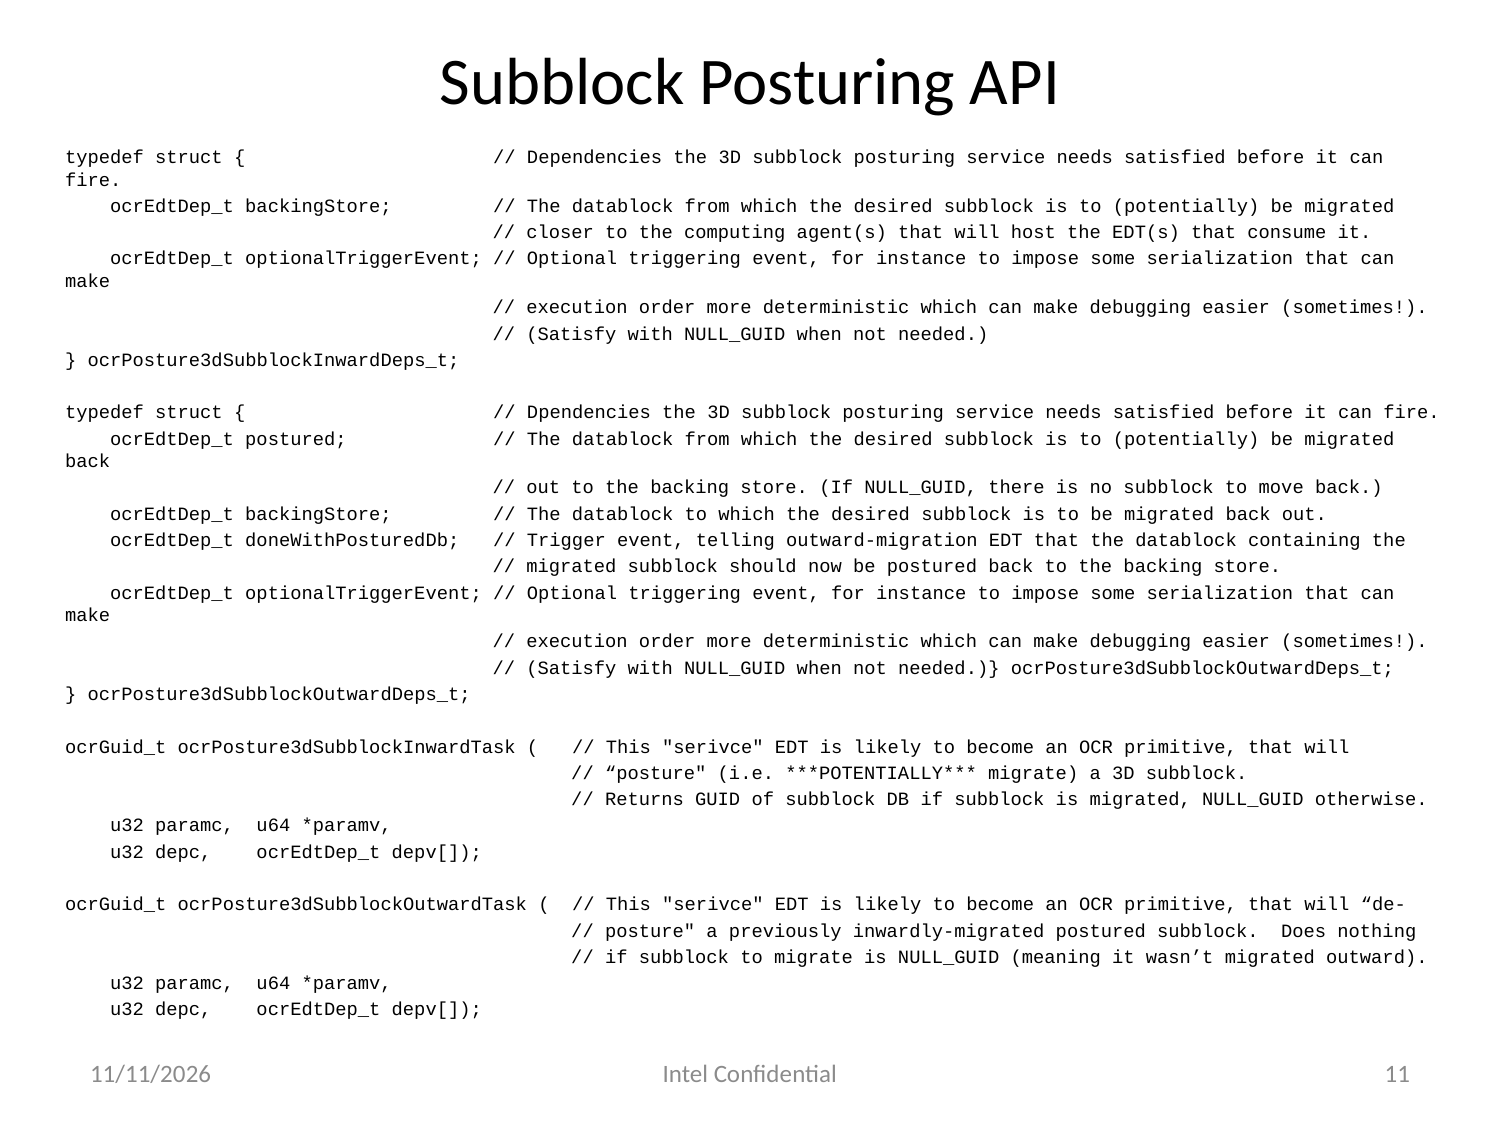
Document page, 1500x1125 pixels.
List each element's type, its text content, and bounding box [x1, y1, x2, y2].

slide_number 11 [1074, 1042, 1425, 1103]
footer Intel Confidential [512, 1042, 988, 1103]
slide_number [75, 1042, 425, 1103]
list typedef struct { // Dependencies the 3D subblock posturing service needs satisfied before it can fire. ocrEdtDep_t backingStore; // The datablock from which the desired subblock is to (potentially) be migrated // closer to the computing agent(s) that will host the EDT(s) that consume it. ocrEdtDep_t optionalTriggerEvent; // Optional triggering event, for instance to impose some serialization that can make // execution order more deterministic which can make debugging easier (sometimes!). // (Satisfy with NULL_GUID when not needed.) } ocrPosture3dSubblockInwardDeps_t; typedef struct { // Dpendencies the 3D subblock posturing service needs satisfied before it can fire. ocrEdtDep_t postured; // The datablock from which the desired subblock is to (potentially) be migrated back // out to the backing store. (If NULL_GUID, there is no subblock to move back.) ocrEdtDep_t backingStore; // The datablock to which the desired subblock is to be migrated back out. ocrEdtDep_t doneWithPosturedDb; // Trigger event, telling outward-migration EDT that the datablock containing the // migrated subblock should now be postured back to the backing store. ocrEdtDep_t optionalTriggerEvent; // Optional triggering event, for instance to impose some serialization that can make // execution order more deterministic which can make debugging easier (sometimes!). // (Satisfy with NULL_GUID when not needed.)} ocrPosture3dSubblockOutwardDeps_t; } ocrPosture3dSubblockOutwardDeps_t; ocrGuid_t ocrPosture3dSubblockInwardTask ( // This "serivce" EDT is likely to become an OCR primitive, that will // “posture" (i.e. ***POTENTIALLY*** migrate) a 3D subblock. // Returns GUID of subblock DB if subblock is migrated, NULL_GUID otherwise. u32 paramc, u64 *paramv, u32 depc, ocrEdtDep_t depv[]); ocrGuid_t ocrPosture3dSubblockOutwardTask ( // This "serivce" EDT is likely to become an OCR primitive, that will “de- // posture" a previously inwardly-migrated postured subblock. Does nothing // if subblock to migrate is NULL_GUID (meaning it wasn’t migrated outward). u32 paramc, u64 *paramv, u32 depc, ocrEdtDep_t depv[]); [50, 137, 1463, 988]
title Subblock Posturing API [75, 24, 1425, 130]
